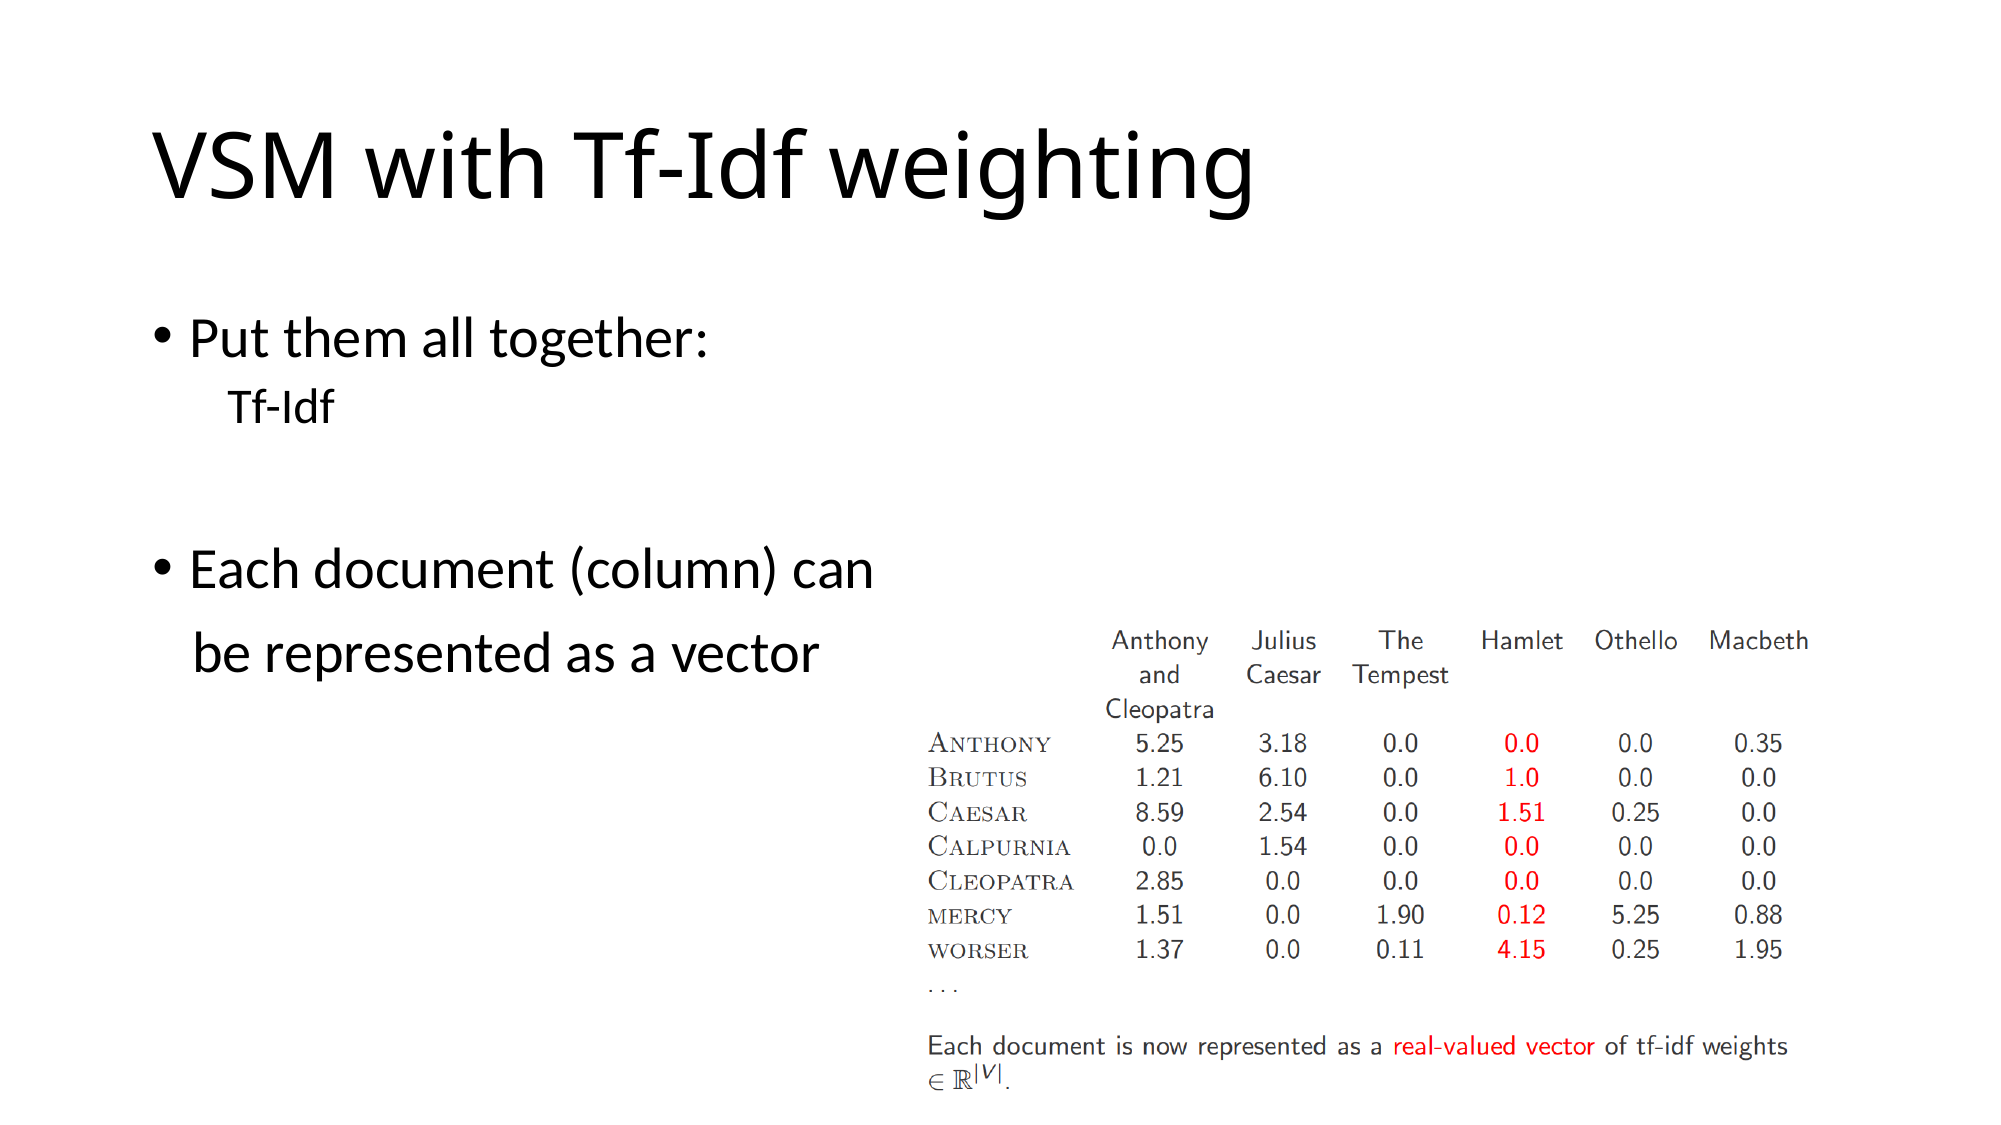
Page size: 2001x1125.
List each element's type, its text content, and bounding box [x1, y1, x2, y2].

picture [889, 597, 1827, 1103]
title VSM with Tf-Idf weighting [137, 59, 1863, 278]
